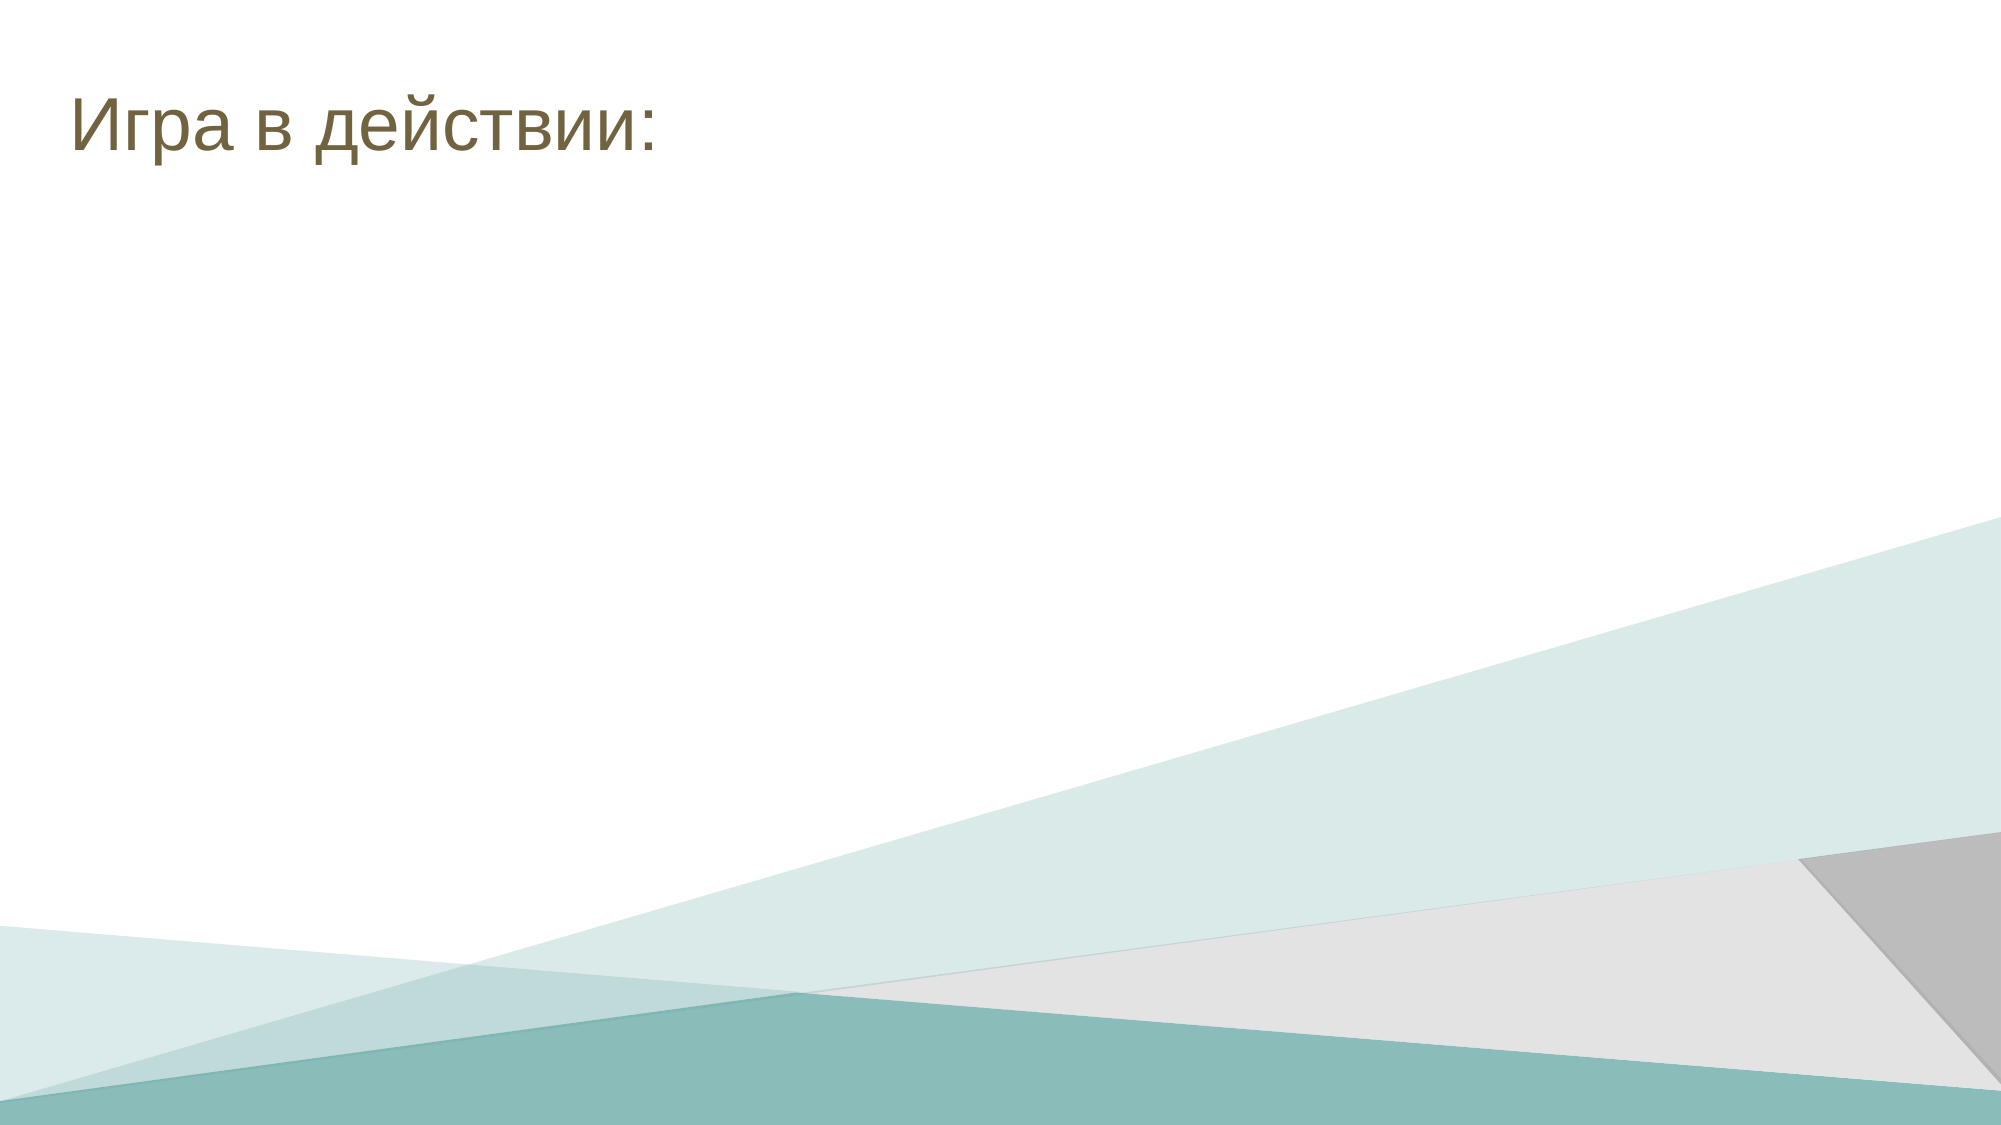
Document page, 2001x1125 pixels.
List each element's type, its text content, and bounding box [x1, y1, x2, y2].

title Игра в действии: [54, 0, 1946, 242]
